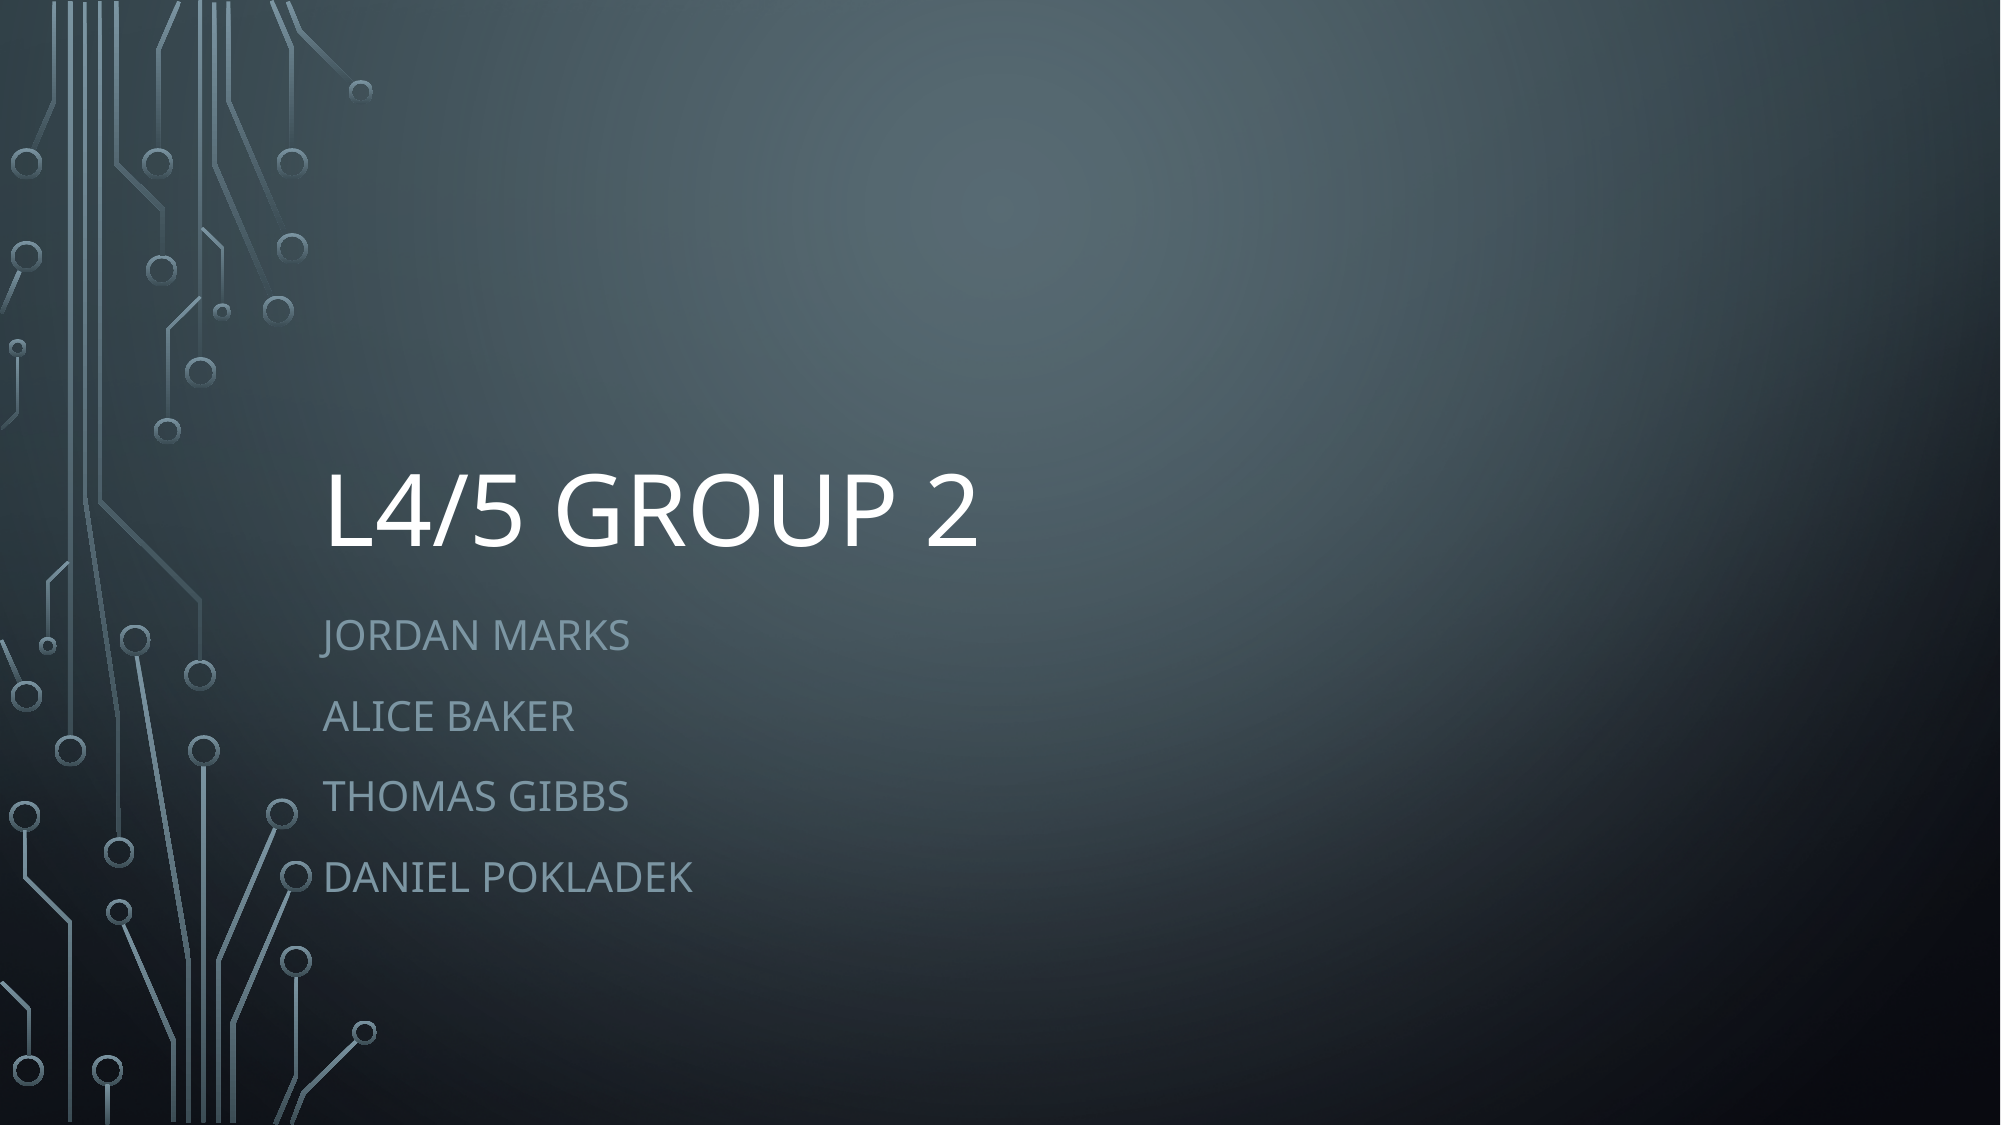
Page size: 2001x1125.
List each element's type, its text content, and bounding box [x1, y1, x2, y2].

subtitle Jordan Marks Alice Baker Thomas Gibbs Daniel Pokladek [307, 590, 1750, 969]
title L4/5 GROUP 2 [307, 184, 1750, 576]
